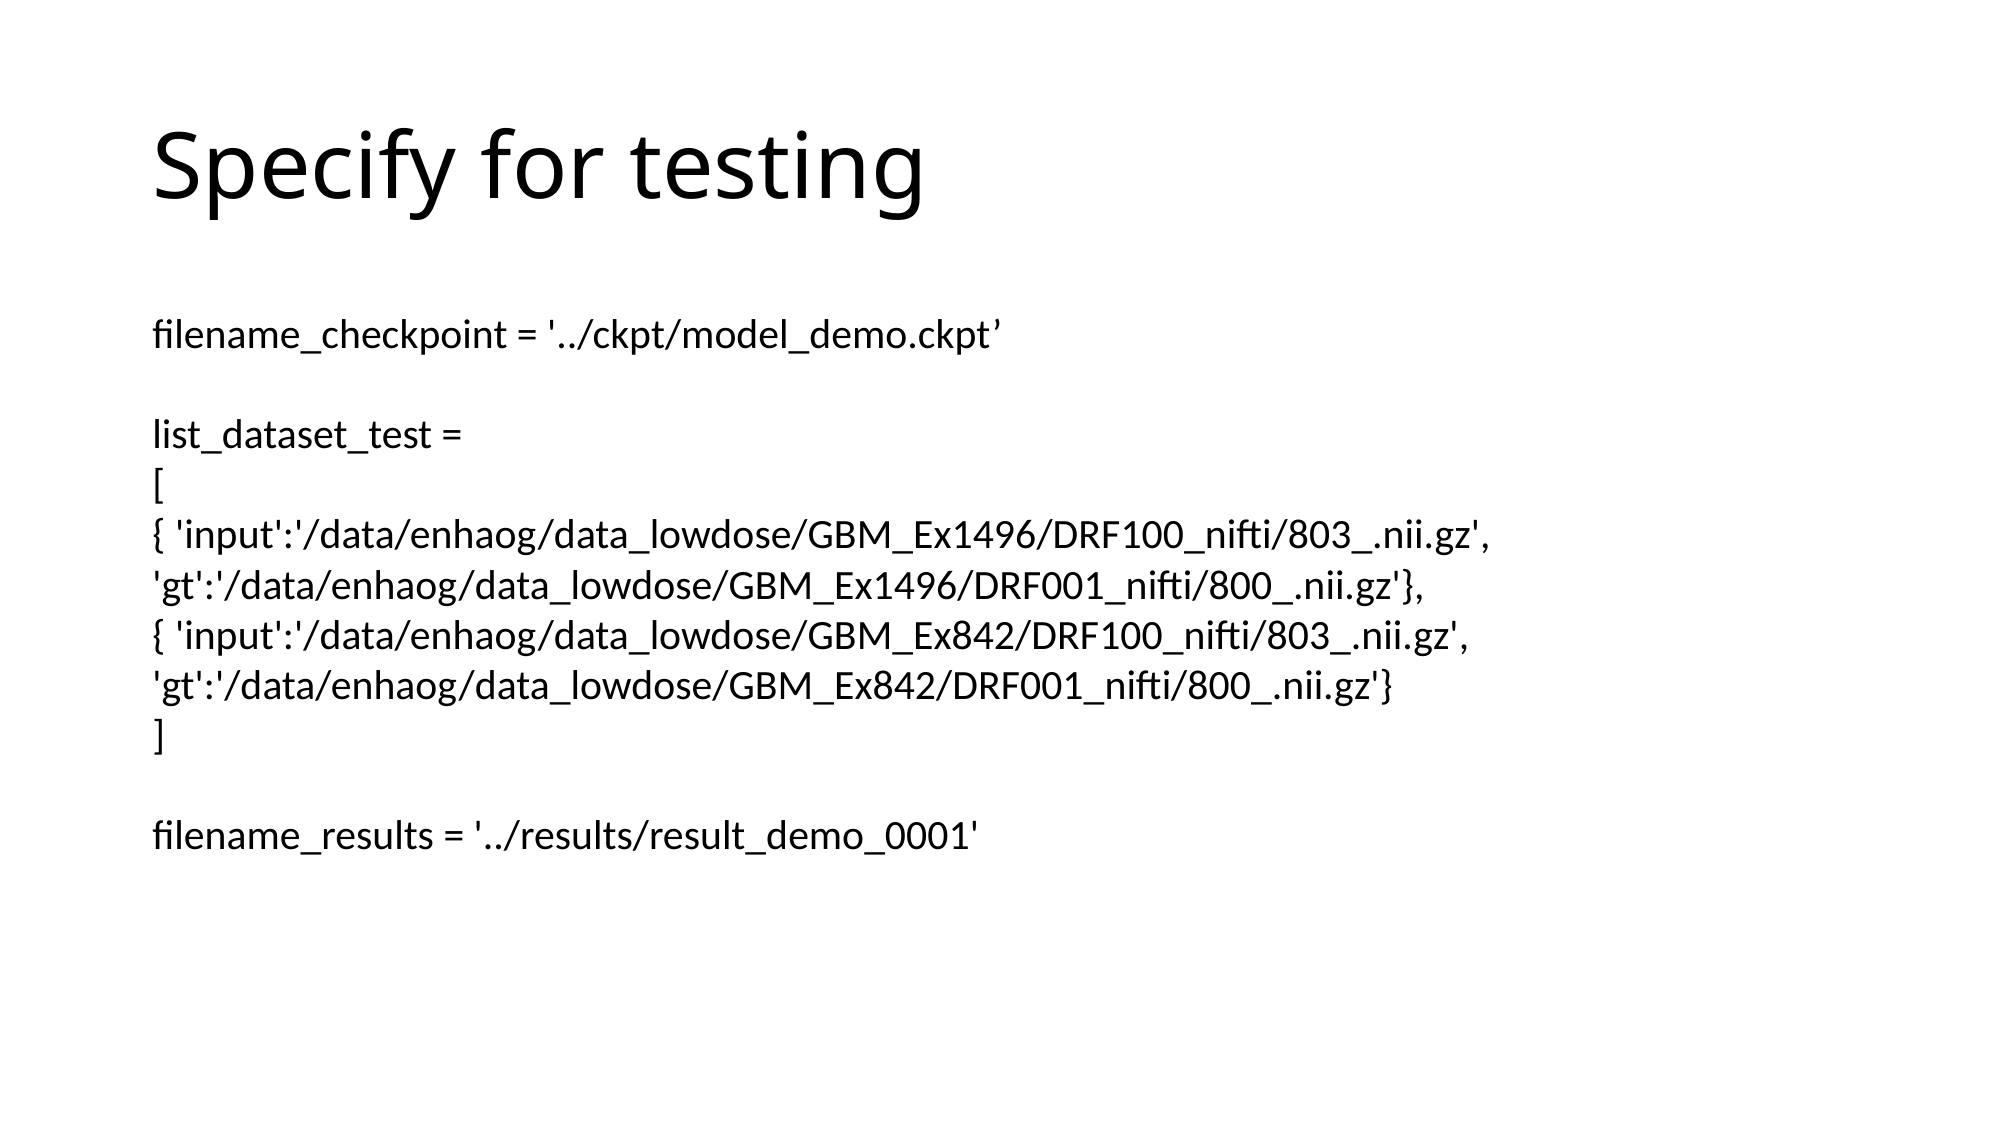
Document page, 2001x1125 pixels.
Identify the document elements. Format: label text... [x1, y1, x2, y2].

list filename_checkpoint = '../ckpt/model_demo.ckpt’ list_dataset_test = [ { 'input':'/data/enhaog/data_lowdose/GBM_Ex1496/DRF100_nifti/803_.nii.gz', 'gt':'/data/enhaog/data_lowdose/GBM_Ex1496/DRF001_nifti/800_.nii.gz'}, { 'input':'/data/enhaog/data_lowdose/GBM_Ex842/DRF100_nifti/803_.nii.gz', 'gt':'/data/enhaog/data_lowdose/GBM_Ex842/DRF001_nifti/800_.nii.gz'} ] filename_results = '../results/result_demo_0001' [137, 299, 1863, 1014]
title Specify for testing [137, 59, 1863, 278]
